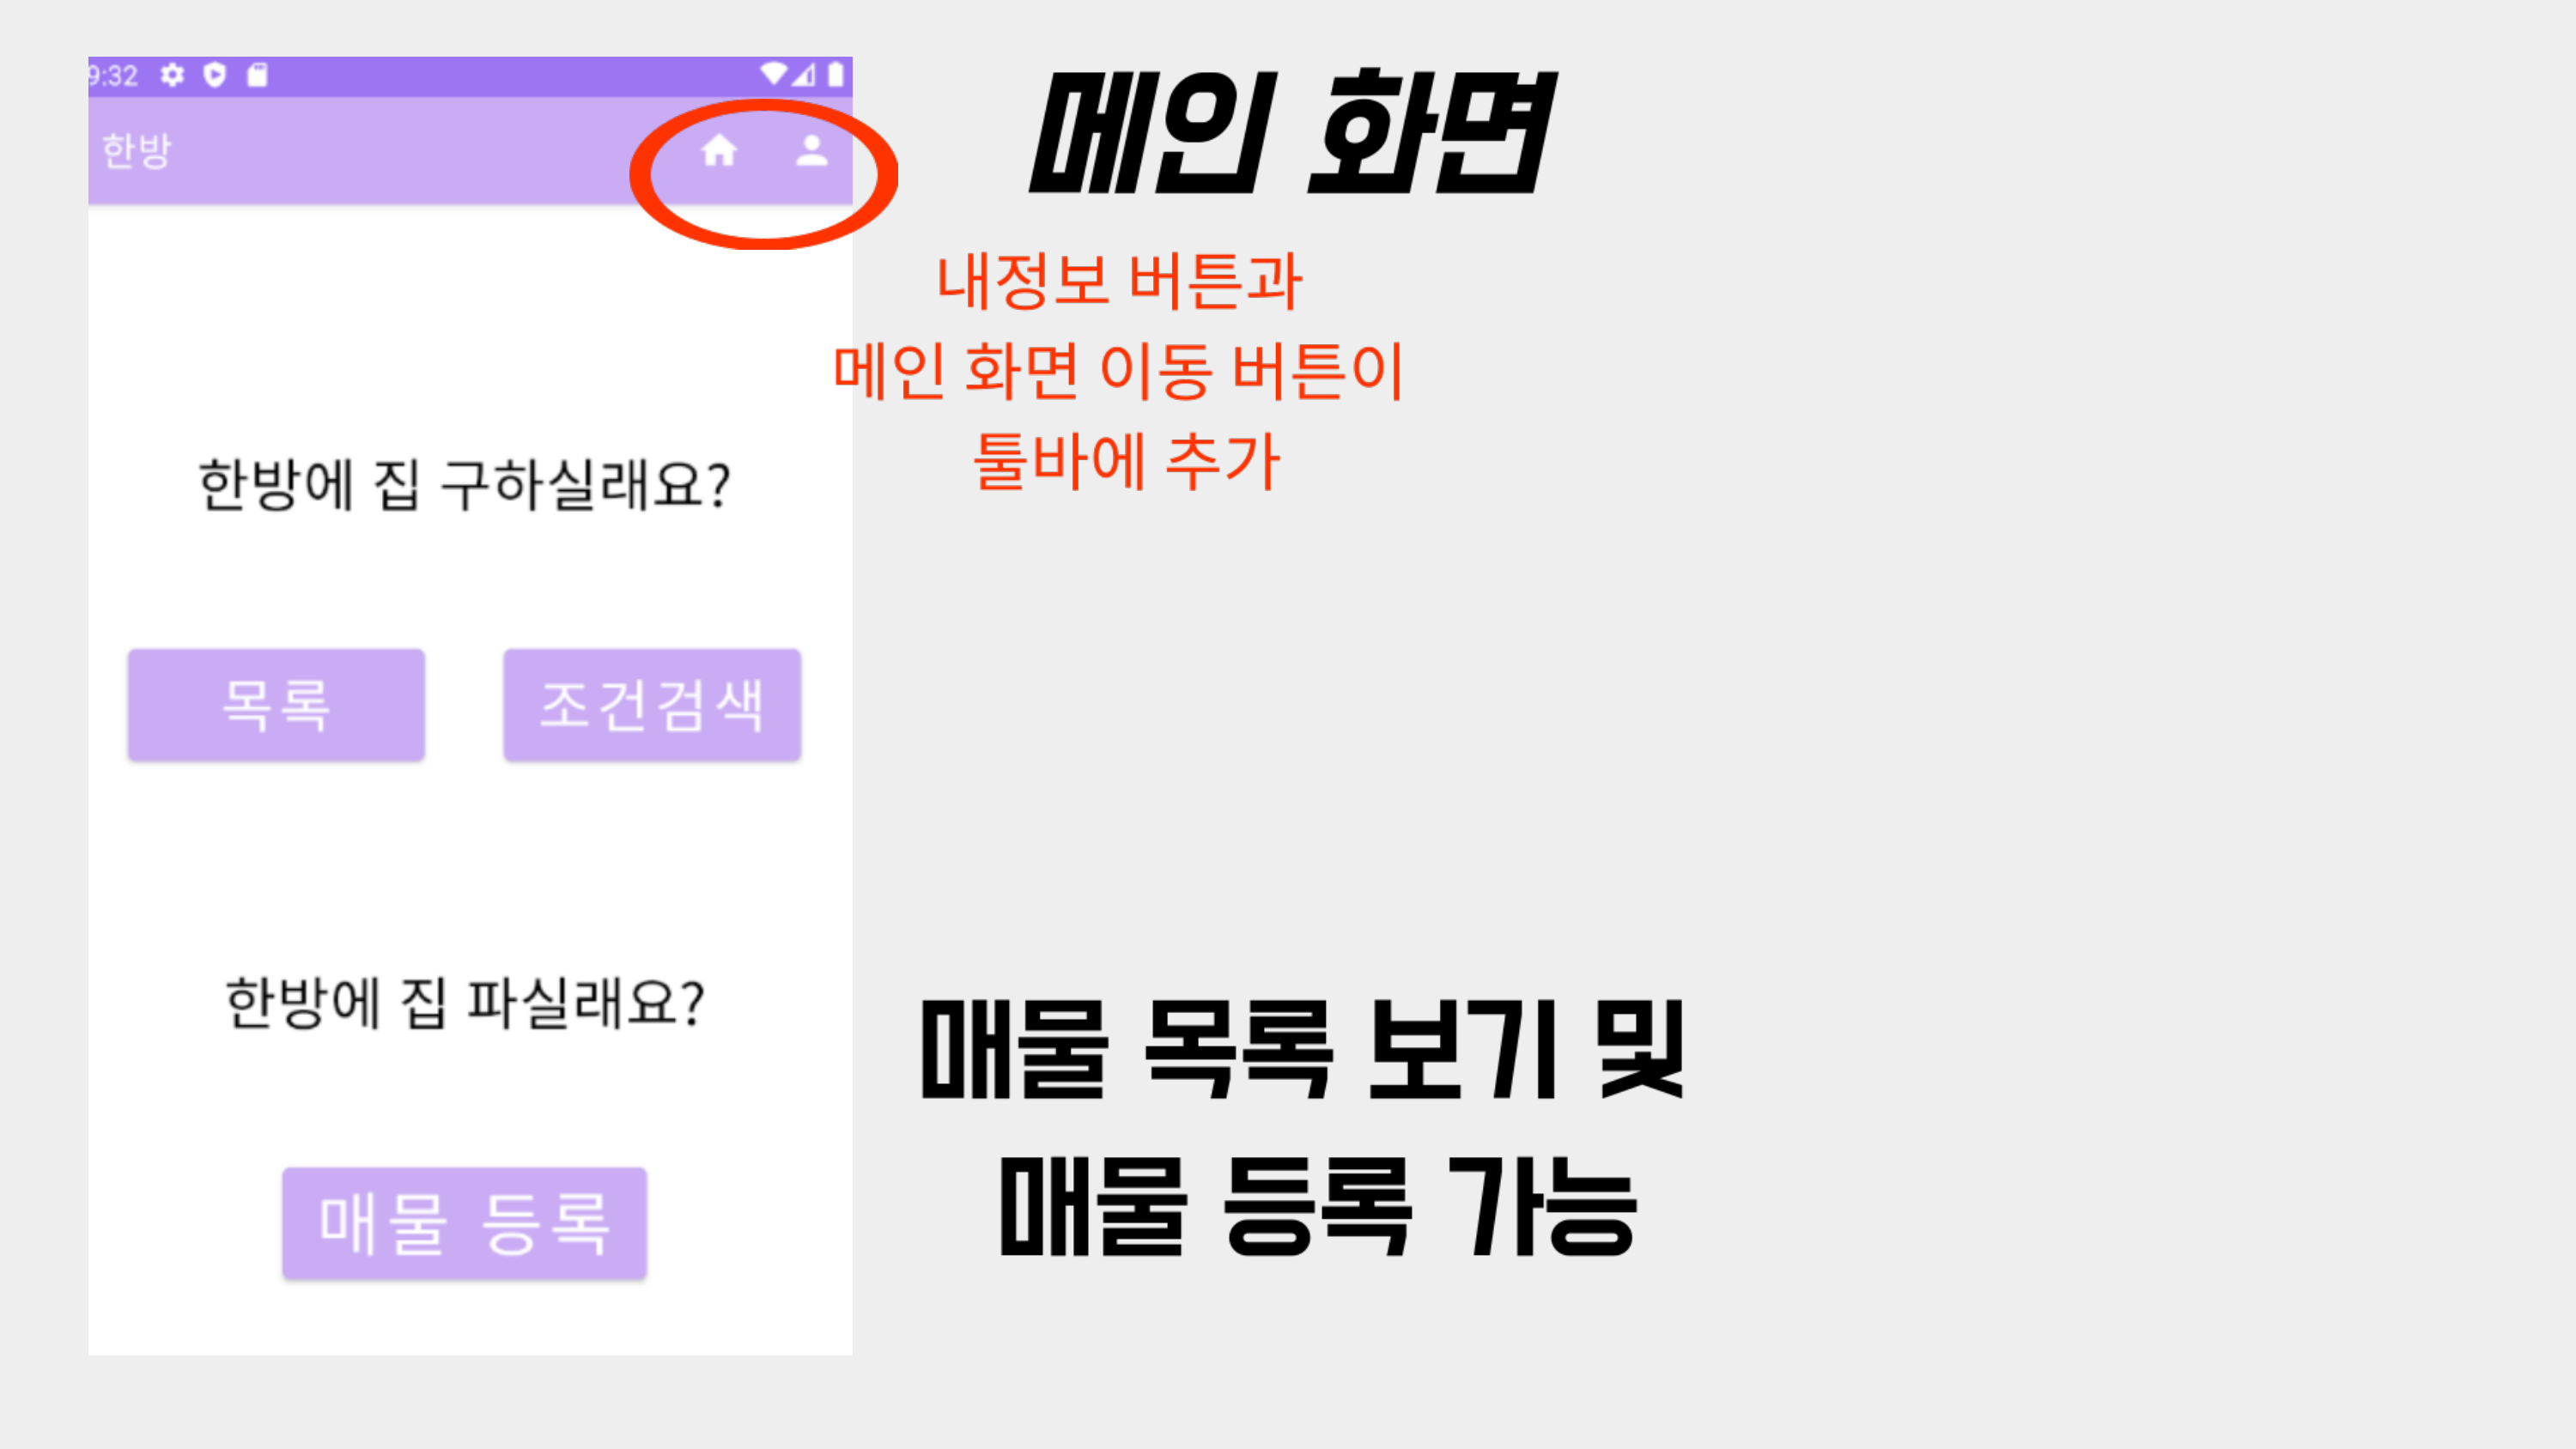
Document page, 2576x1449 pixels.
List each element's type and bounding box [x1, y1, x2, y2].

text_box [629, 99, 899, 250]
text_box [88, 57, 854, 1356]
picture [810, 38, 1605, 534]
picture [882, 970, 1768, 1343]
